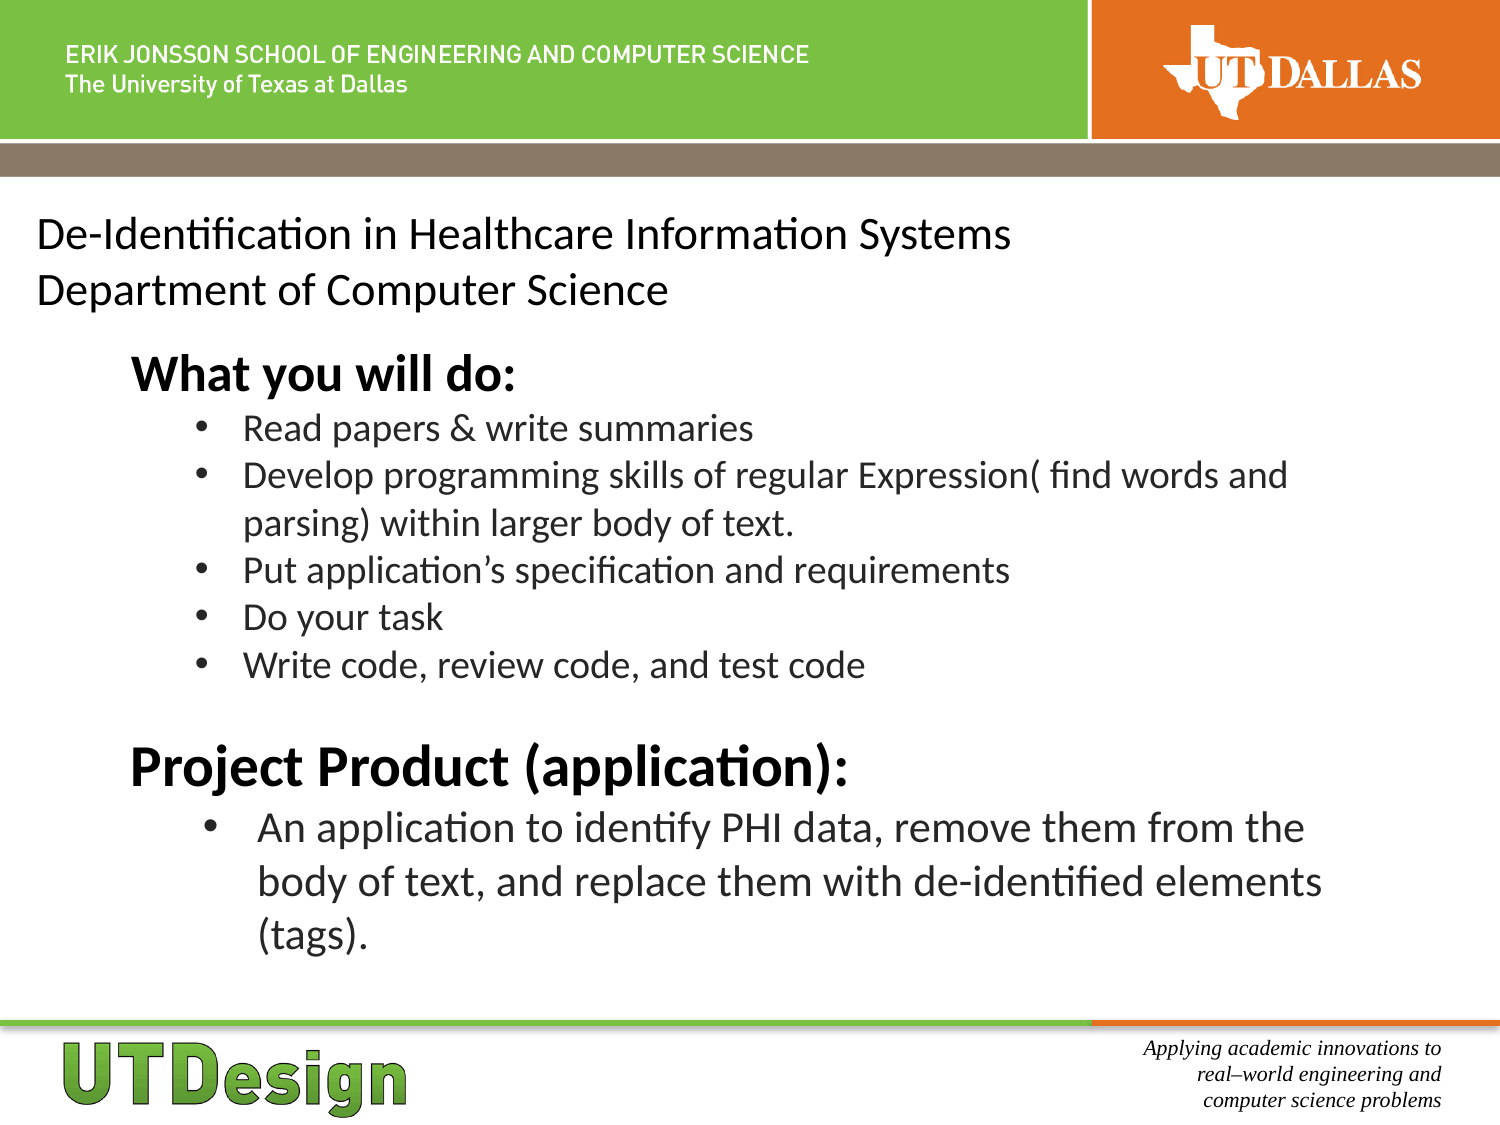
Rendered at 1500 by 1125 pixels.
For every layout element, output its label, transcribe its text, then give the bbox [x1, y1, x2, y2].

text_box What you will do: Read papers & write summaries Develop programming skills of regular Expression( find words and parsing) within larger body of text. Put application’s specification and requirements Do your task Write code, review code, and test code [115, 331, 1410, 697]
picture [0, 1026, 1500, 1125]
subtitle Project Product (application): An application to identify PHI data, remove them from the body of text, and replace them with de-identified elements (tags). [115, 719, 1410, 967]
text_box De-Identification in Healthcare Information Systems Department of Computer Science [21, 192, 1039, 326]
picture [0, 0, 1500, 1020]
